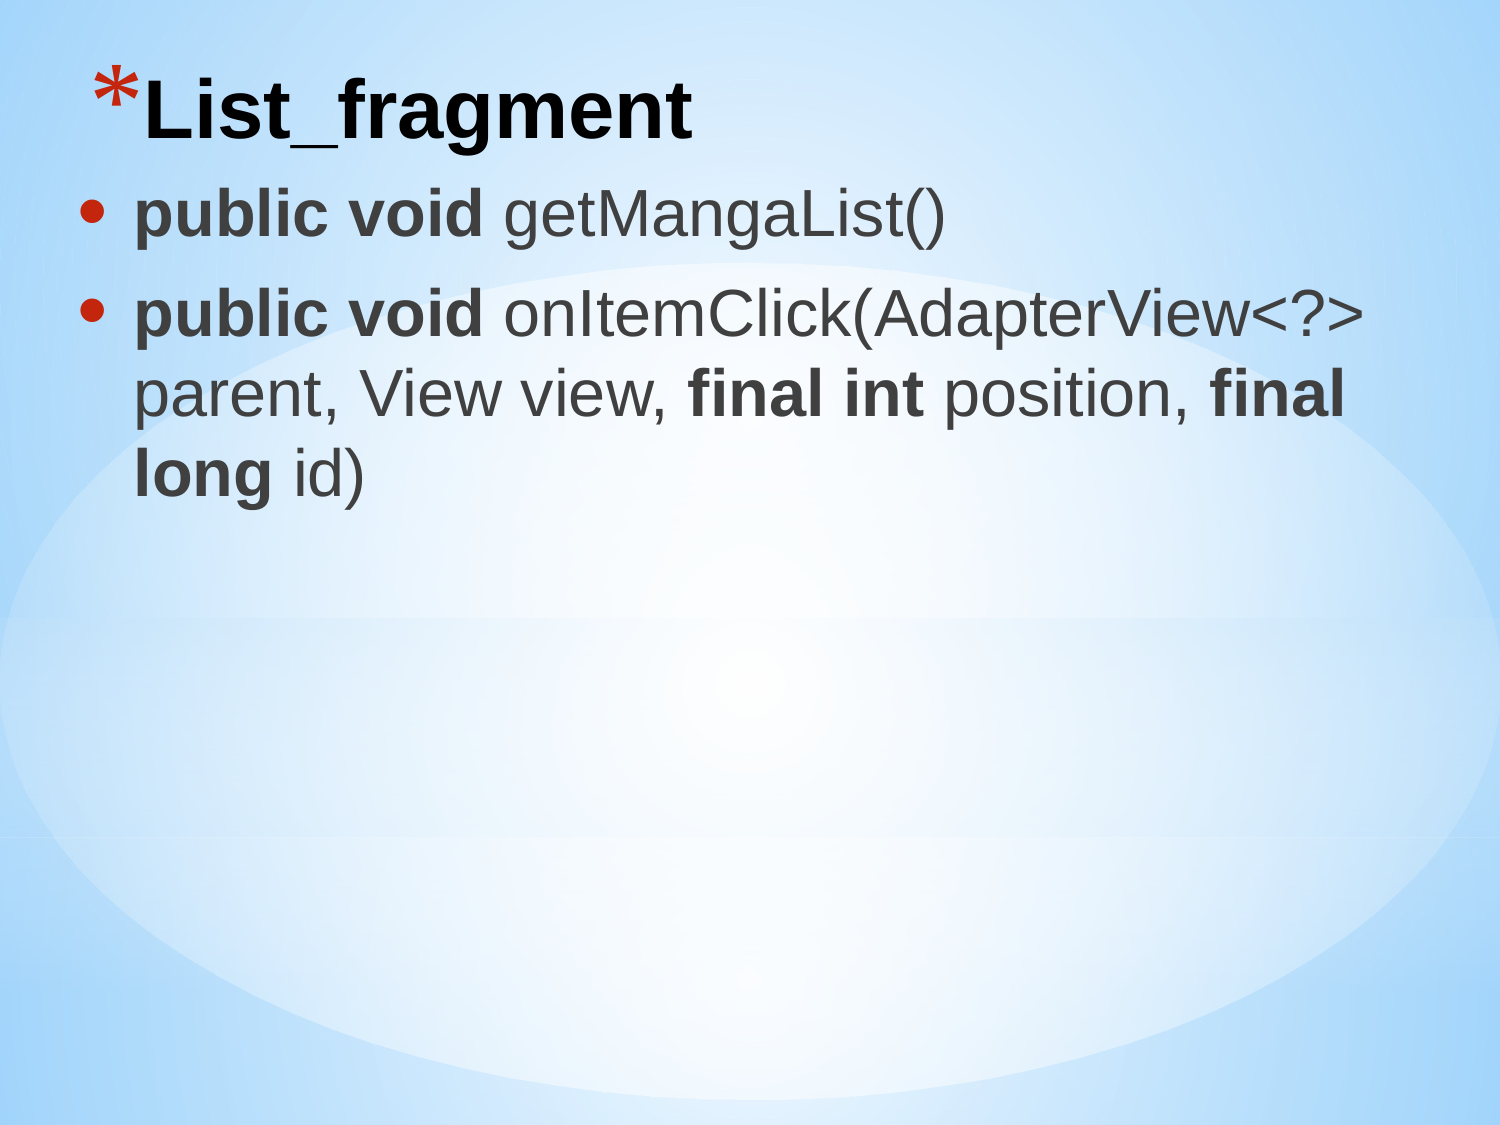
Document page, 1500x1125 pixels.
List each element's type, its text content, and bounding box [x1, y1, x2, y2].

title List_fragment [75, 44, 1063, 162]
list public void getMangaList() public void onItemClick(AdapterView<?> parent, View view, final int position, final long id) [62, 162, 1488, 750]
